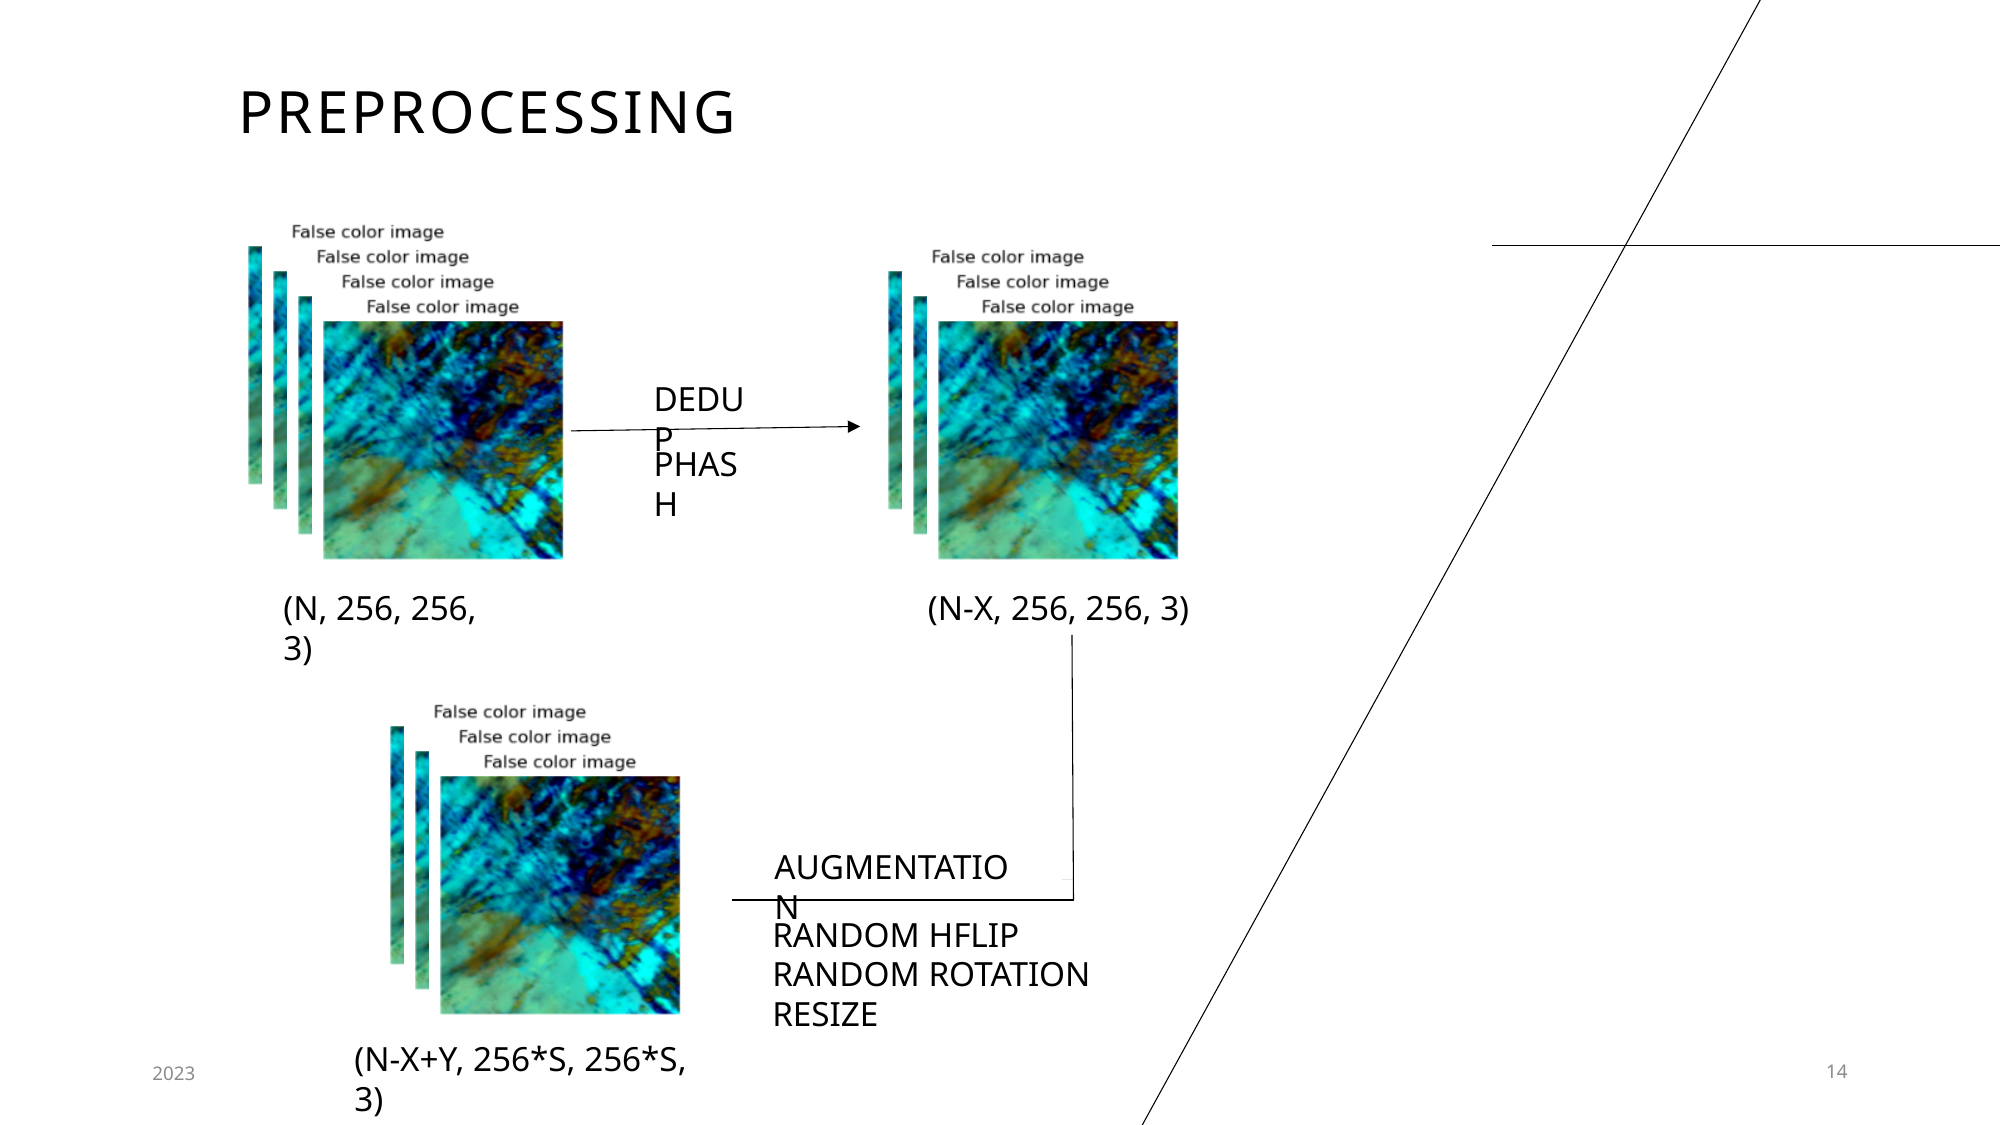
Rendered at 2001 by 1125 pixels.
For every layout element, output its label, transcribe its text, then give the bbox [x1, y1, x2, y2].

text_box AUGMENTATION [759, 901, 1047, 906]
picture [379, 700, 689, 1022]
text_box (N-X, 256, 256, 3) [913, 580, 1231, 635]
text_box PHASH [638, 436, 772, 531]
text_box AUGMENTATION [759, 838, 1047, 899]
slide_number 14 [1412, 1042, 1863, 1103]
text_box (N-X+Y, 256*S, 256*S, 3) [339, 1030, 740, 1125]
slide_number 2023 [137, 1042, 338, 1103]
text_box RANDOM HFLIP RANDOM ROTATION RESIZE [757, 906, 1111, 1041]
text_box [571, 426, 861, 431]
picture [237, 220, 572, 567]
text_box (N, 256, 256, 3) [268, 580, 528, 675]
text_box DEDUP [638, 370, 772, 426]
title PREPROCESSING [223, 58, 1062, 154]
text_box DEDUP [638, 431, 772, 436]
picture [877, 245, 1187, 567]
